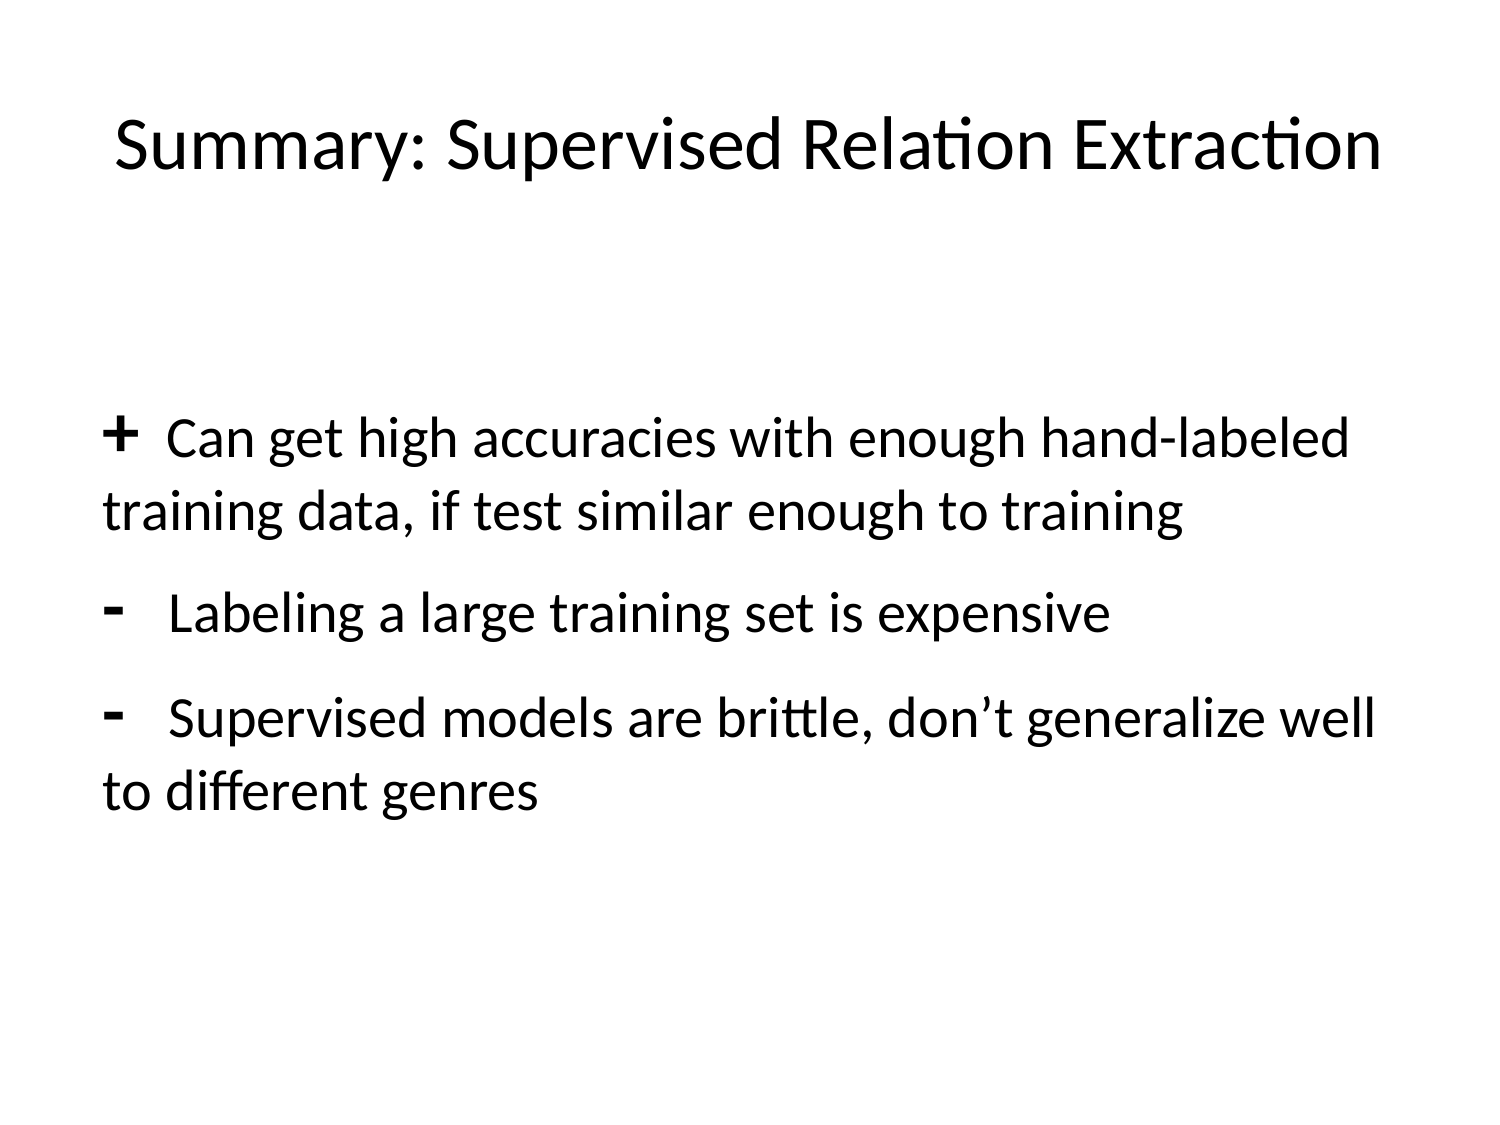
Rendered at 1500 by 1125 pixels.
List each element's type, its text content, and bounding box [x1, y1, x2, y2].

title Summary: Supervised Relation Extraction [75, 45, 1425, 233]
list + Can get high accuracies with enough hand-labeled training data, if test similar enough to training - Labeling a large training set is expensive - Supervised models are brittle, don’t generalize well to different genres [87, 375, 1425, 1022]
